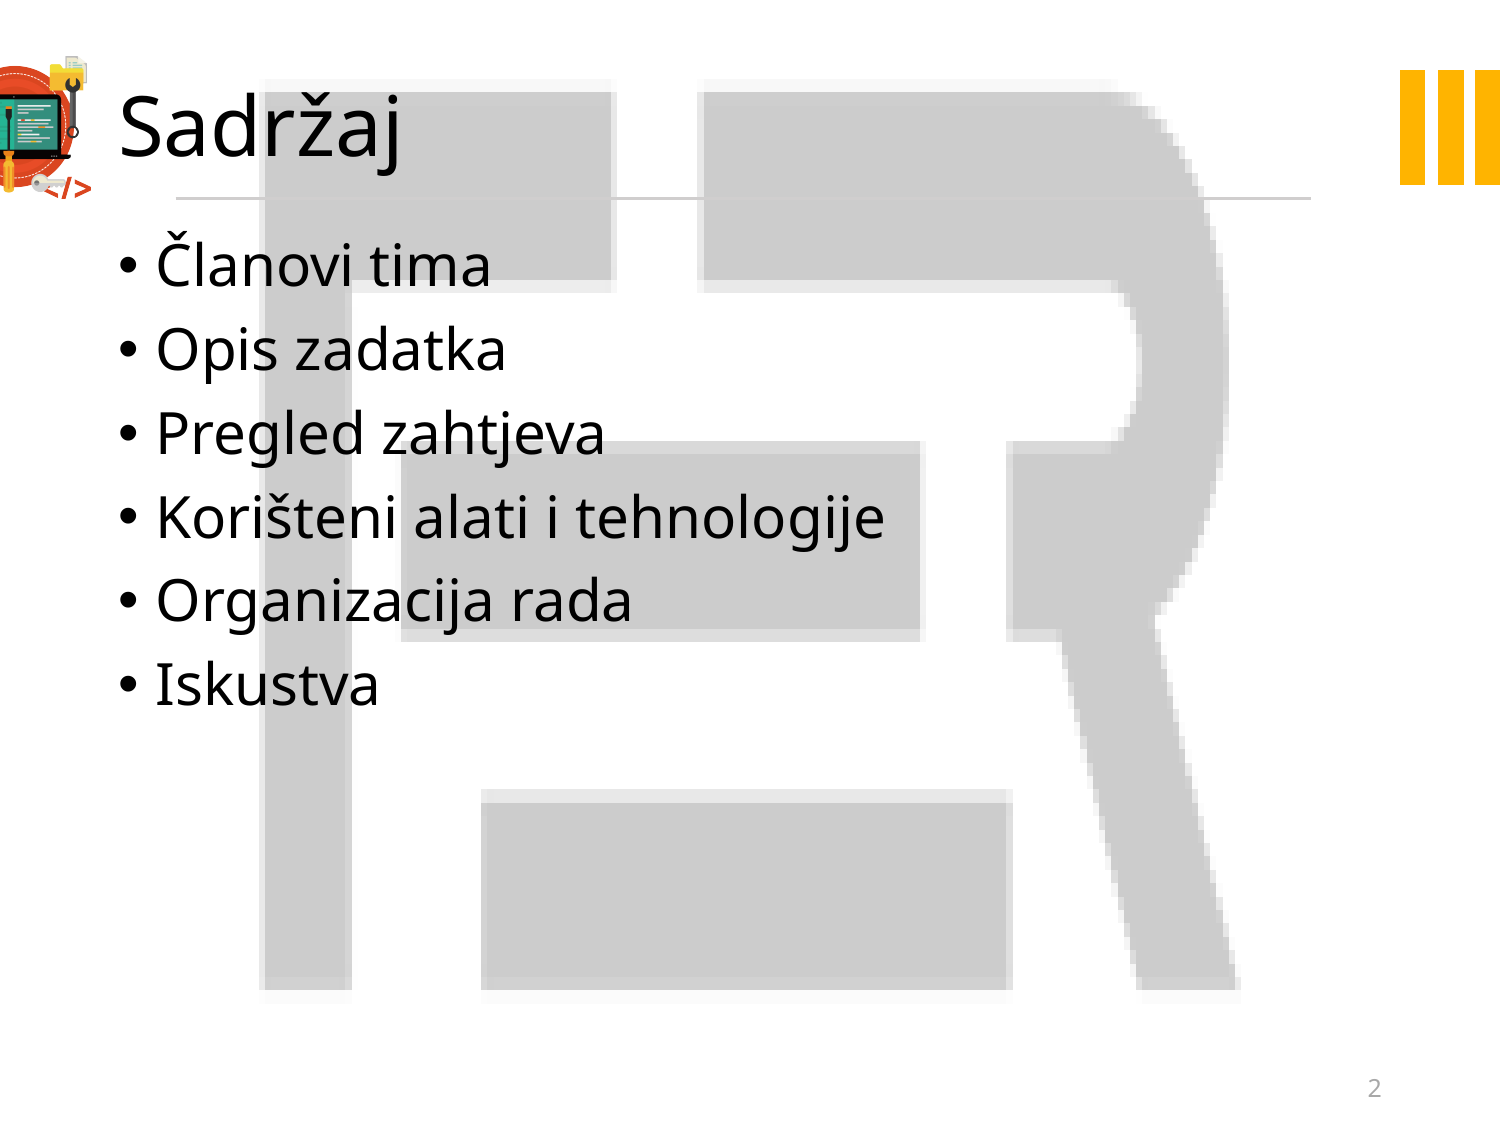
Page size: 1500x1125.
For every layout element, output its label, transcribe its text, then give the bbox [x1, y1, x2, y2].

title Sadržaj [103, 59, 1397, 199]
picture [0, 56, 91, 199]
list Članovi tima Opis zadatka Pregled zahtjeva Korišteni alati i tehnologije Organizacija rada Iskustva [103, 228, 1397, 1038]
slide_number 2 [1310, 1065, 1397, 1125]
